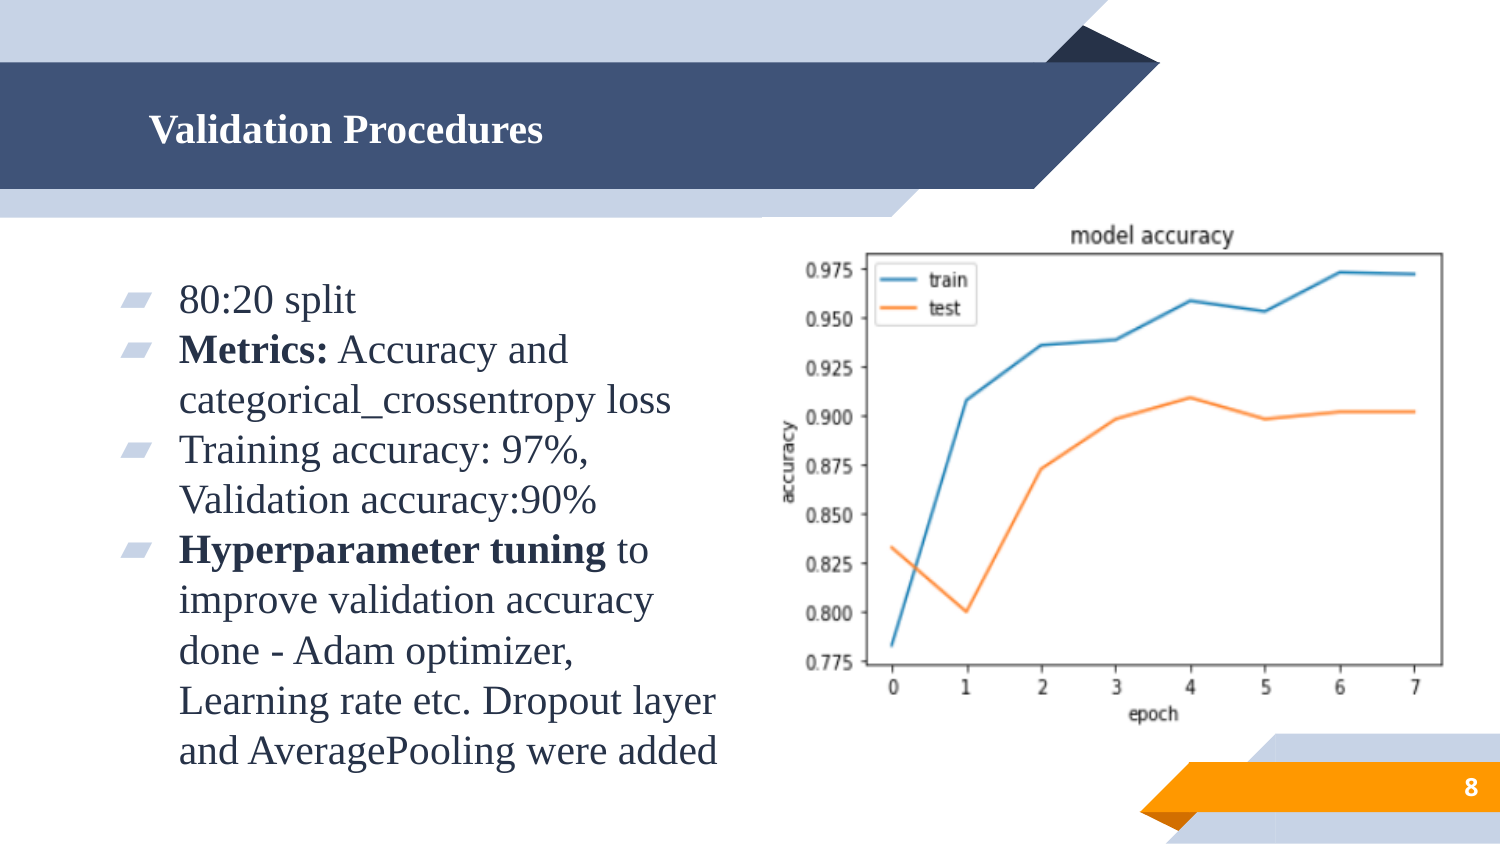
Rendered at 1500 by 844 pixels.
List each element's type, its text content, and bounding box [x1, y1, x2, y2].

picture [761, 217, 1475, 732]
title Validation Procedures [133, 64, 1035, 190]
list 80:20 split Metrics: Accuracy and categorical_crossentropy loss Training accuracy: 97%, Validation accuracy:90% Hyperparameter tuning to improve validation accuracy done - Adam optimizer, Learning rate etc. Dropout layer and AveragePooling were added [13, 217, 738, 827]
slide_number 8 [1249, 760, 1494, 813]
